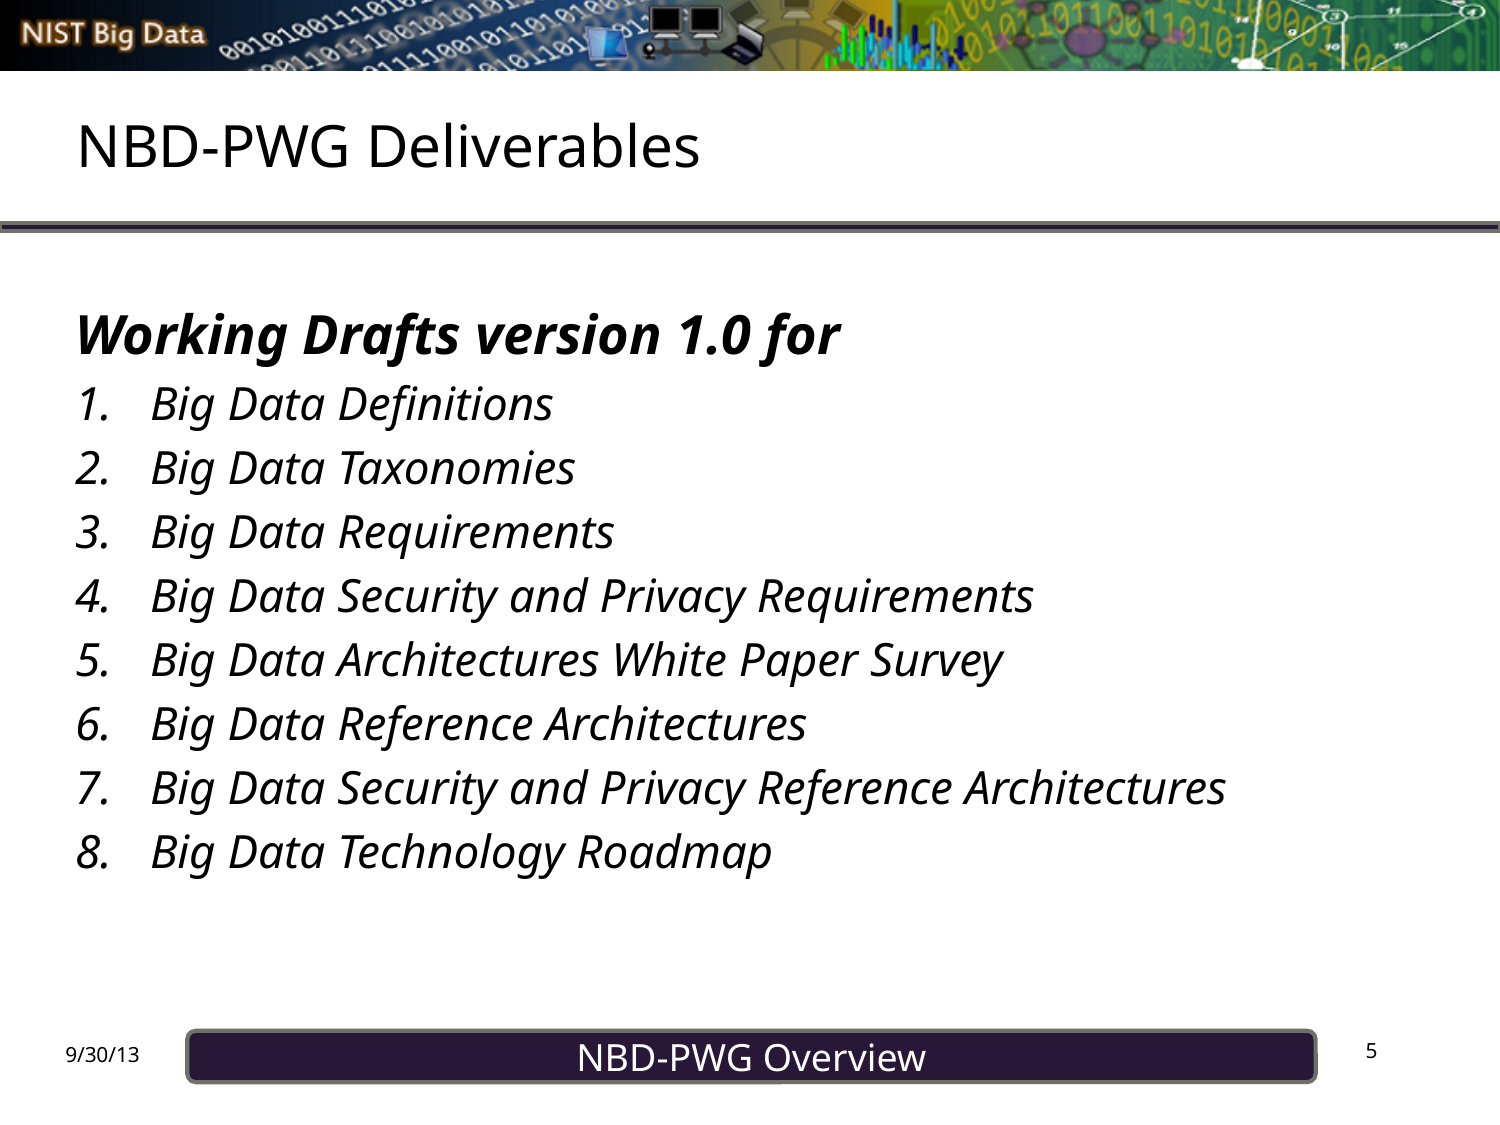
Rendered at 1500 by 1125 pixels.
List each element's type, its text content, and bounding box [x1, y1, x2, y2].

title NBD-PWG Deliverables [76, 78, 1424, 212]
list Working Drafts version 1.0 for Big Data Definitions Big Data Taxonomies Big Data Requirements Big Data Security and Privacy Requirements Big Data Architectures White Paper Survey Big Data Reference Architectures Big Data Security and Privacy Reference Architectures Big Data Technology Roadmap [75, 299, 1425, 975]
picture [0, 0, 1500, 71]
slide_number 5 [1365, 1037, 1426, 1064]
